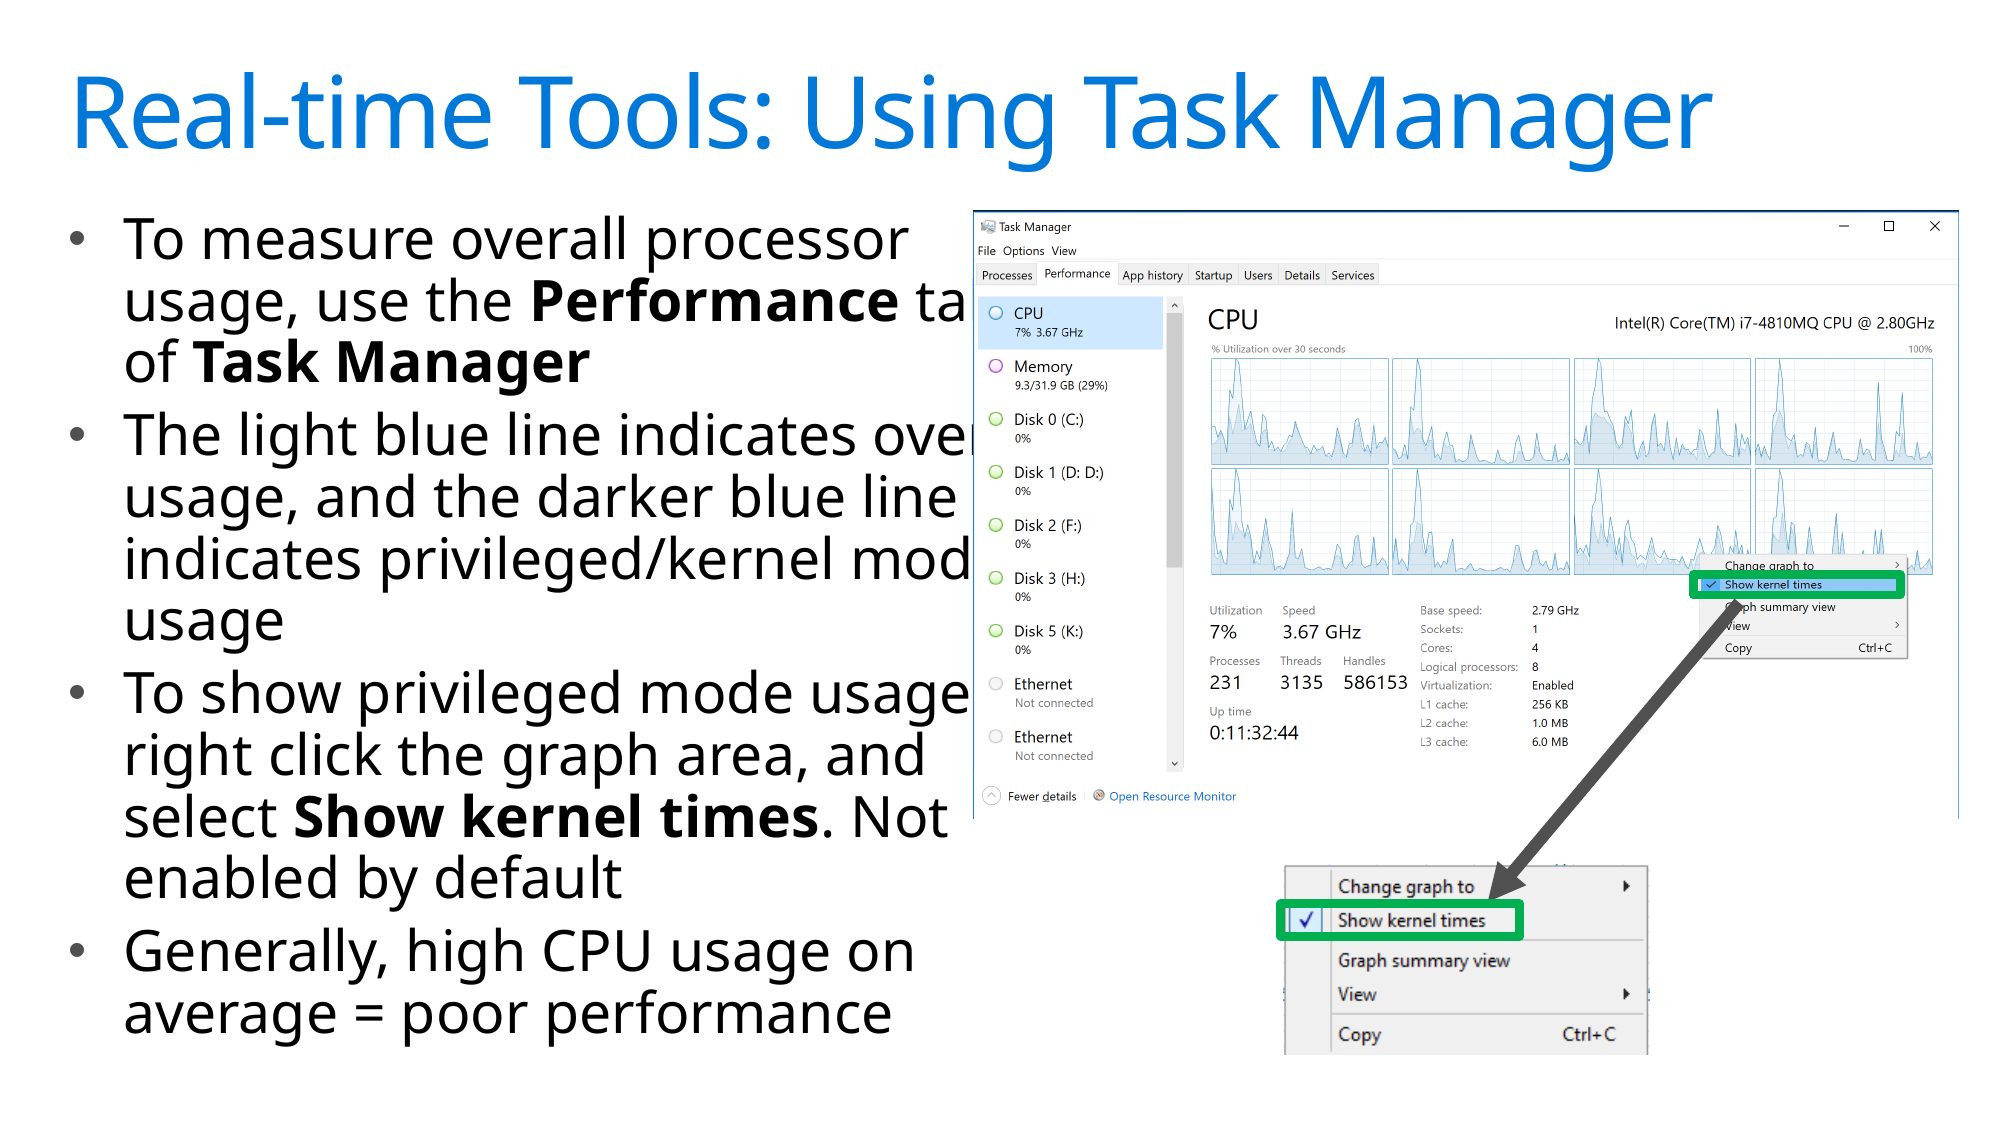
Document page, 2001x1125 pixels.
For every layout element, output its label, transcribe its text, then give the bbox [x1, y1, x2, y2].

list To measure overall processor usage, use the Performance tab of Task Manager The light blue line indicates overall usage, and the darker blue line indicates privileged/kernel mode usage To show privileged mode usage right click the graph area, and select Show kernel times. Not enabled by default Generally, high CPU usage on average = poor performance [44, 196, 1956, 507]
title Real-time Tools: Using Task Manager [44, 47, 1957, 196]
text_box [1487, 602, 1740, 903]
picture [973, 210, 1959, 819]
picture [1282, 864, 1650, 1055]
